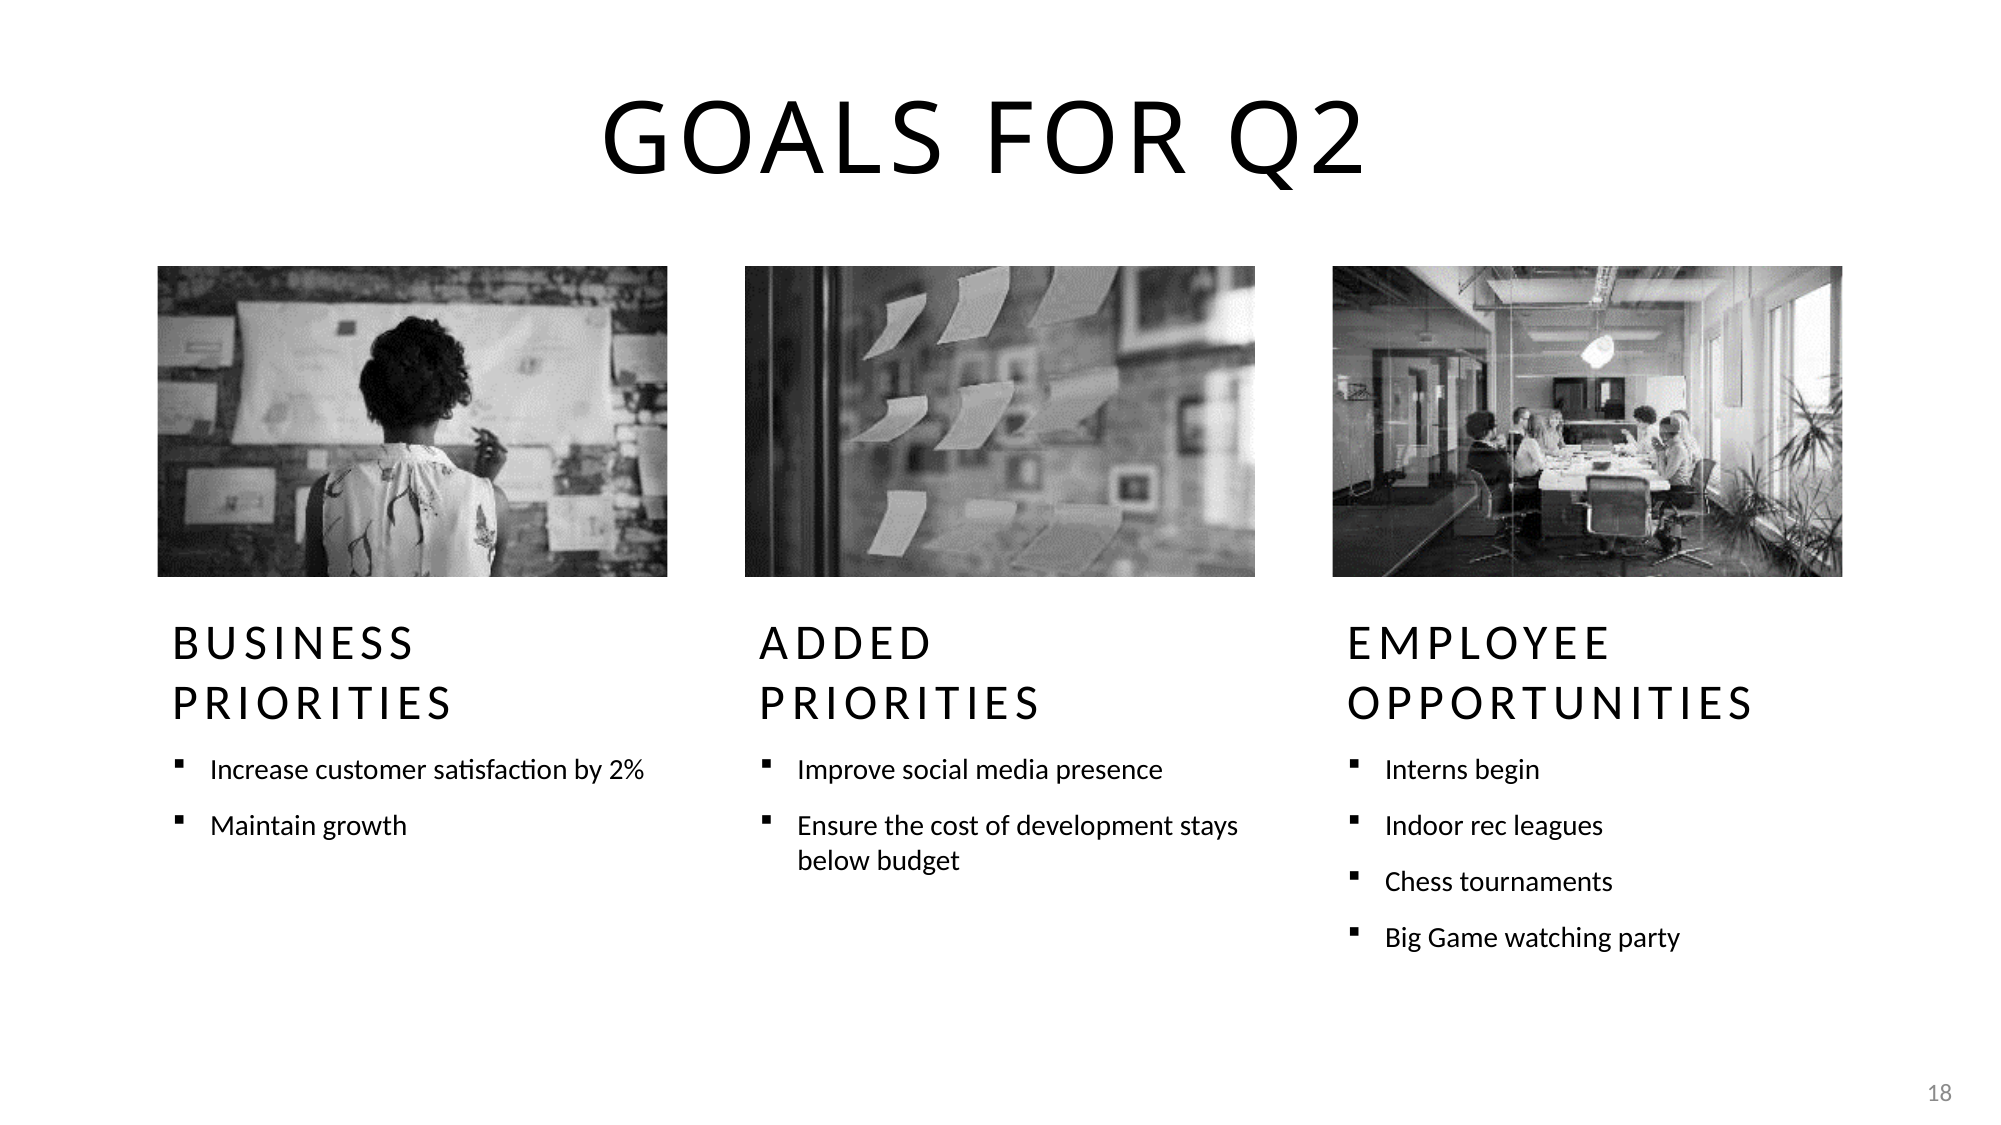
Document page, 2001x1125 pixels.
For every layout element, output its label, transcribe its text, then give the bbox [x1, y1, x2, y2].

title Goals for q2 [97, 0, 1903, 267]
list BUSINESS PRIORITIES Increase customer satisfaction by 2% Maintain growth [157, 601, 668, 1024]
text_box ADDED PRIORITIES Improve social media presence Ensure the cost of development stays below budget [744, 602, 1255, 1055]
slide_number 18 [1894, 1061, 1968, 1121]
text_box EMPLOYEE OPPORTUNITIES Interns begin Indoor rec leagues Chess tournaments Big Game watching party [1332, 602, 1843, 1055]
picture [157, 266, 668, 577]
picture [745, 266, 1255, 577]
picture [1332, 266, 1843, 577]
